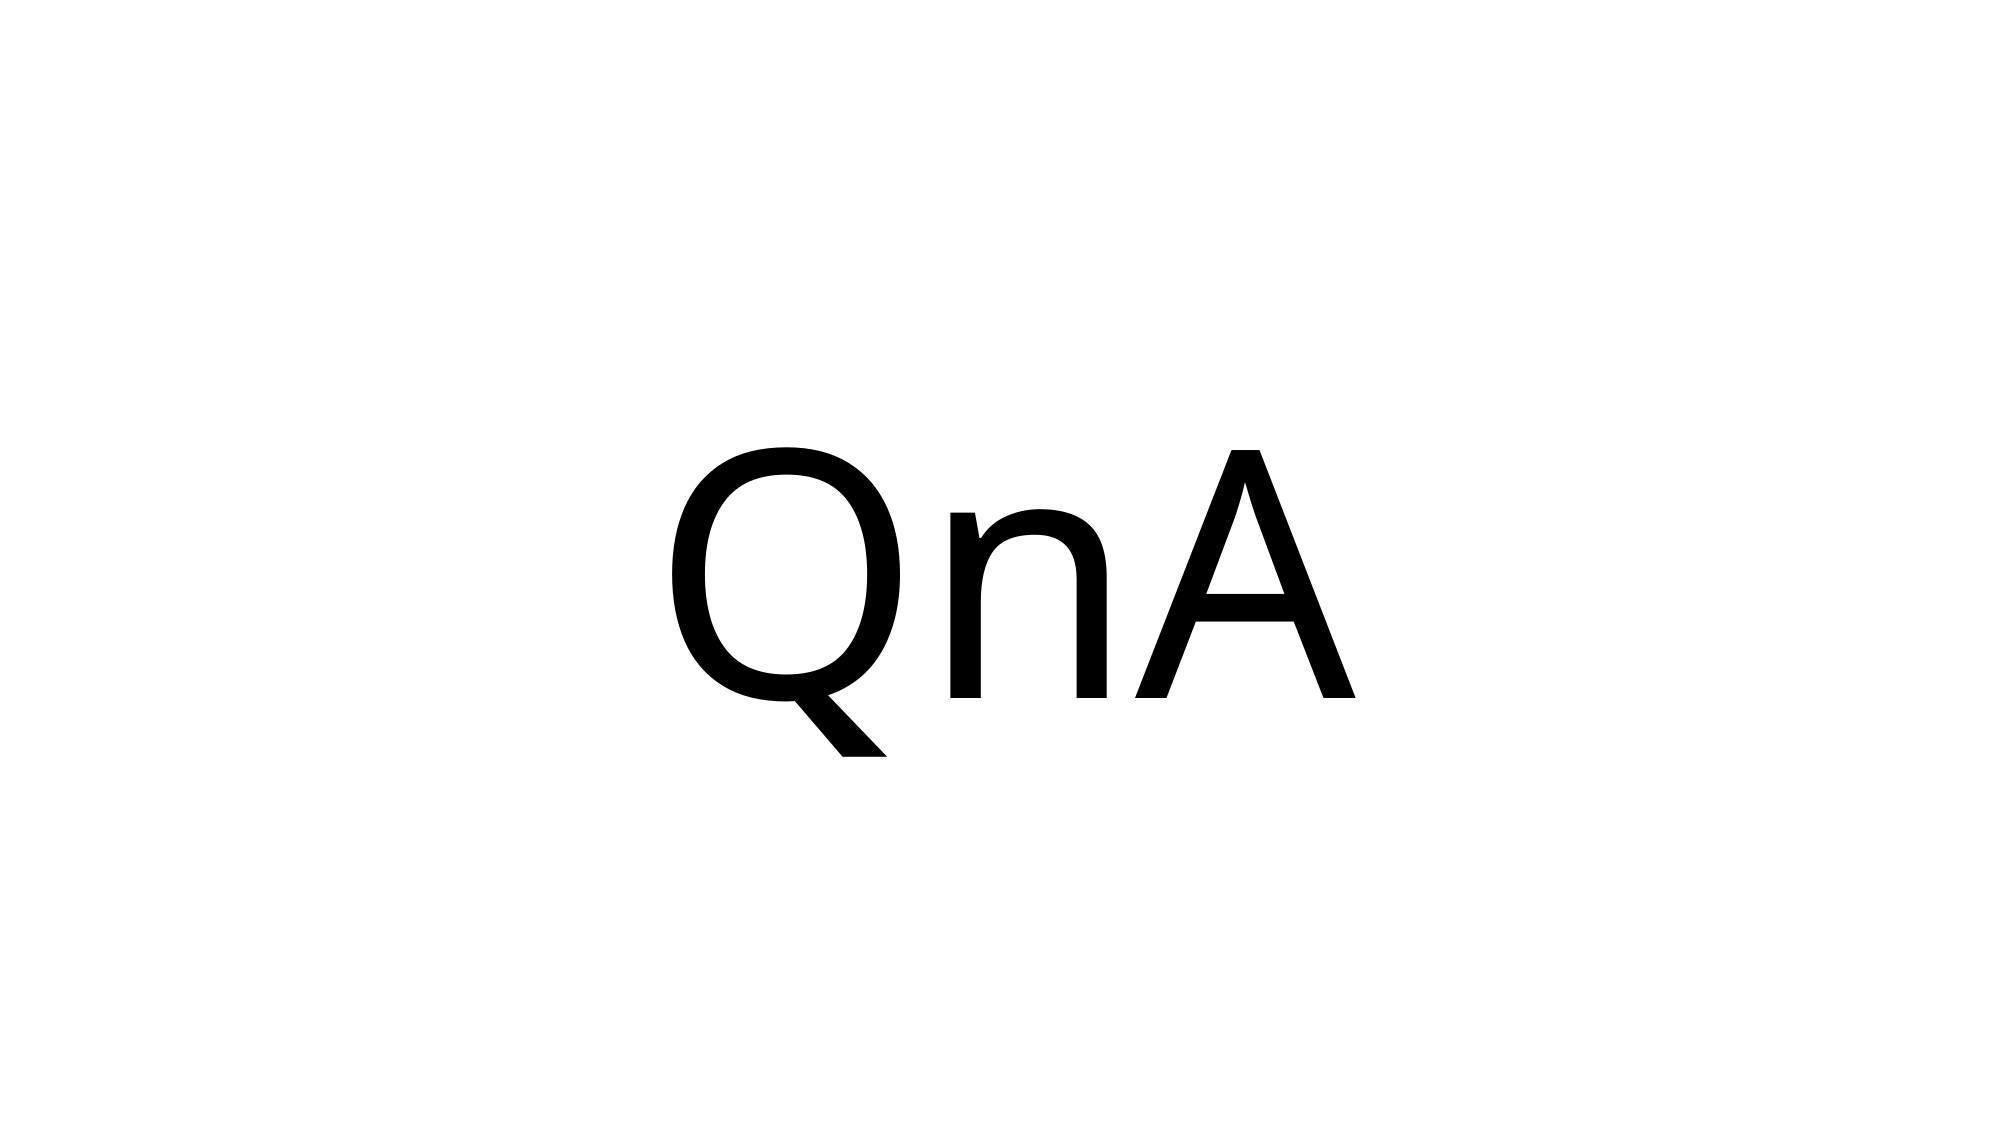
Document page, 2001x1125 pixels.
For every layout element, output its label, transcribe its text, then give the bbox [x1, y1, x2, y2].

text_box QnA [636, 345, 1626, 776]
